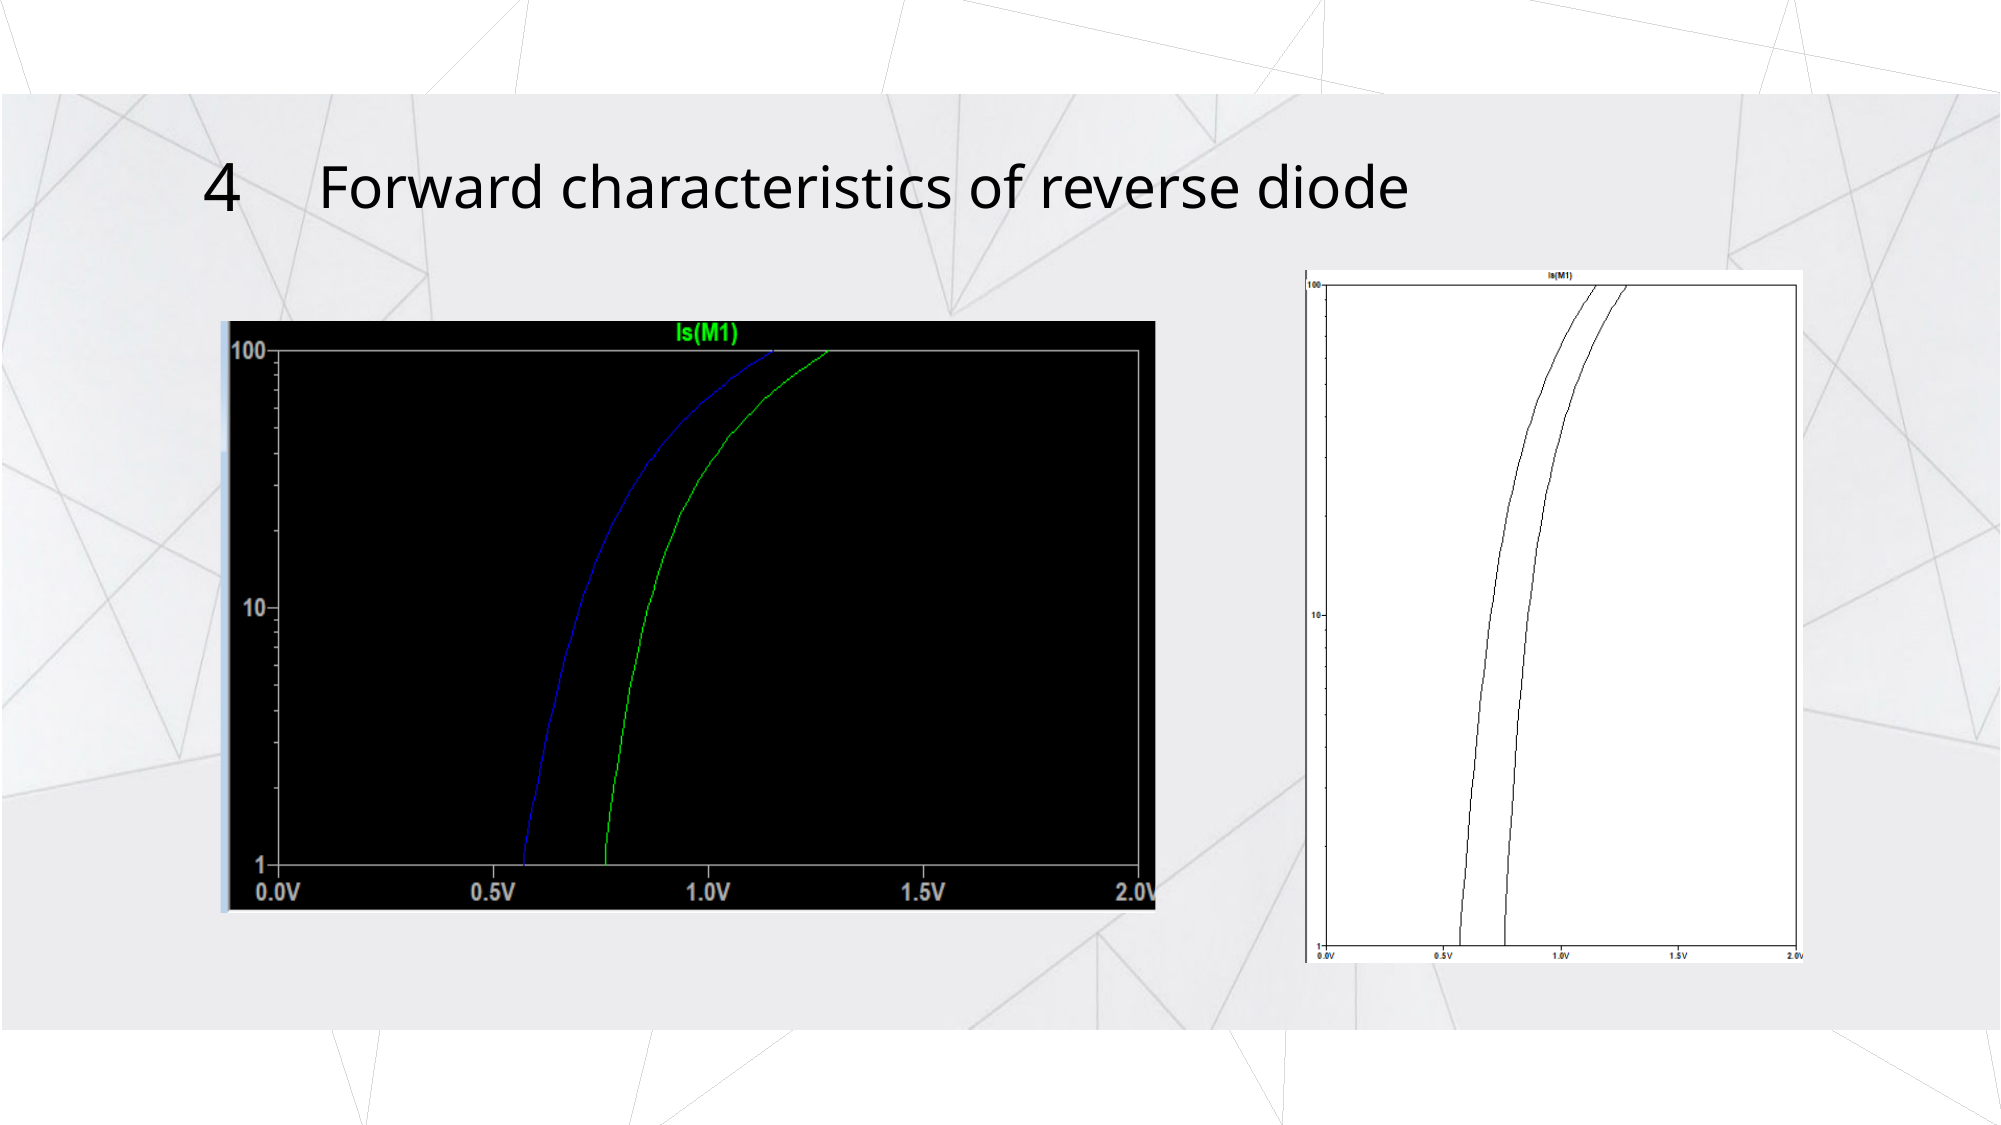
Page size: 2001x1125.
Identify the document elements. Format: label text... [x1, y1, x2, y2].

picture [2, 94, 2001, 1030]
text_box 4 [188, 137, 257, 233]
text_box Forward characteristics of reverse diode [303, 142, 1494, 228]
